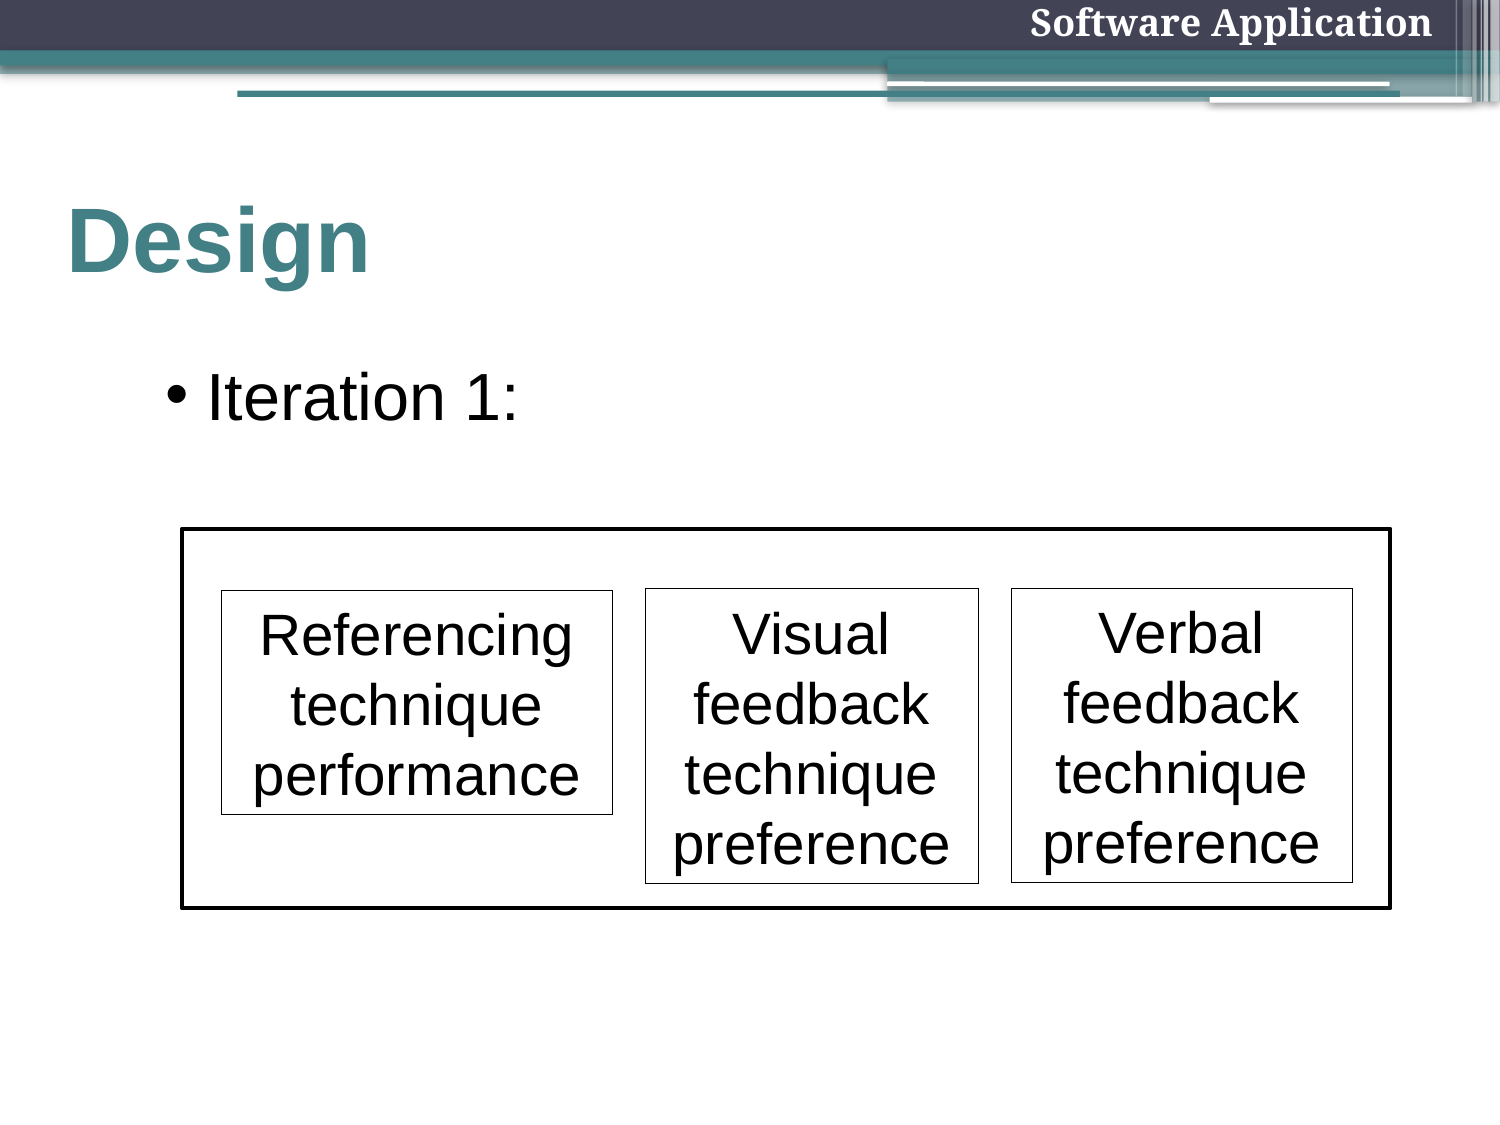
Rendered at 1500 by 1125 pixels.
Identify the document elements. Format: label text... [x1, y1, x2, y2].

text_box [180, 527, 1392, 910]
text_box Iteration 1: [83, 346, 1441, 458]
title Design [51, 146, 1077, 324]
text_box Software Application [572, 0, 1448, 75]
